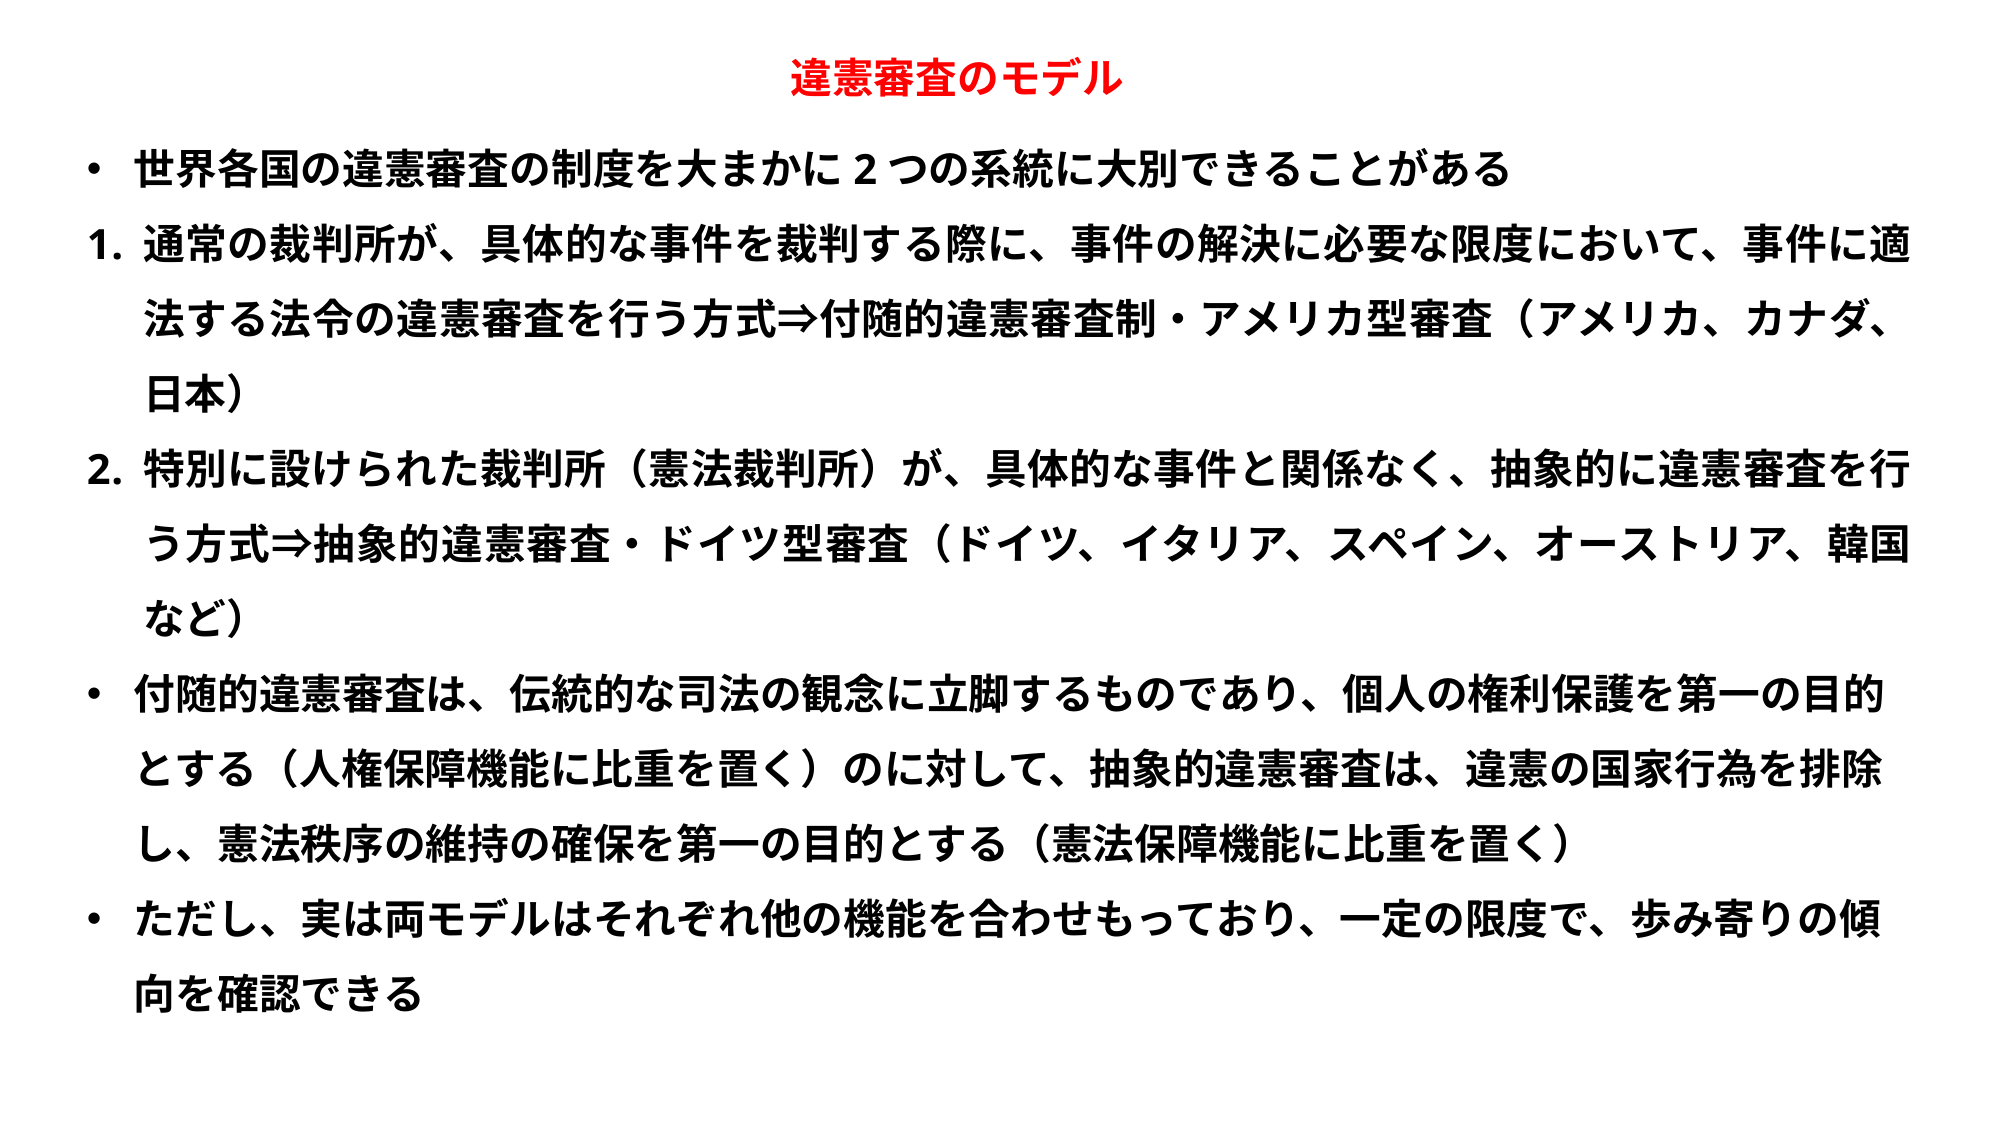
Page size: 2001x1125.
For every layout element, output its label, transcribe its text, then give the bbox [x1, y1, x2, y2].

text_box 世界各国の違憲審査の制度を大まかに2つの系統に大別できることがある 通常の裁判所が、具体的な事件を裁判する際に、事件の解決に必要な限度において、事件に適法する法令の違憲審査を行う方式⇒付随的違憲審査制・アメリカ型審査（アメリカ、カナダ、日本） 特別に設けられた裁判所（憲法裁判所）が、具体的な事件と関係なく、抽象的に違憲審査を行う方式⇒抽象的違憲審査・ドイツ型審査（ドイツ、イタリア、スペイン、オーストリア、韓国など） 付随的違憲審査は、伝統的な司法の観念に立脚するものであり、個人の権利保護を第一の目的とする（人権保障機能に比重を置く）のに対して、抽象的違憲審査は、違憲の国家行為を排除し、憲法秩序の維持の確保を第一の目的とする（憲法保障機能に比重を置く） ただし、実は両モデルはそれぞれ他の機能を合わせもっており、一定の限度で、歩み寄りの傾向を確認できる [72, 110, 1927, 1101]
text_box 違憲審査のモデル [457, 44, 1458, 110]
